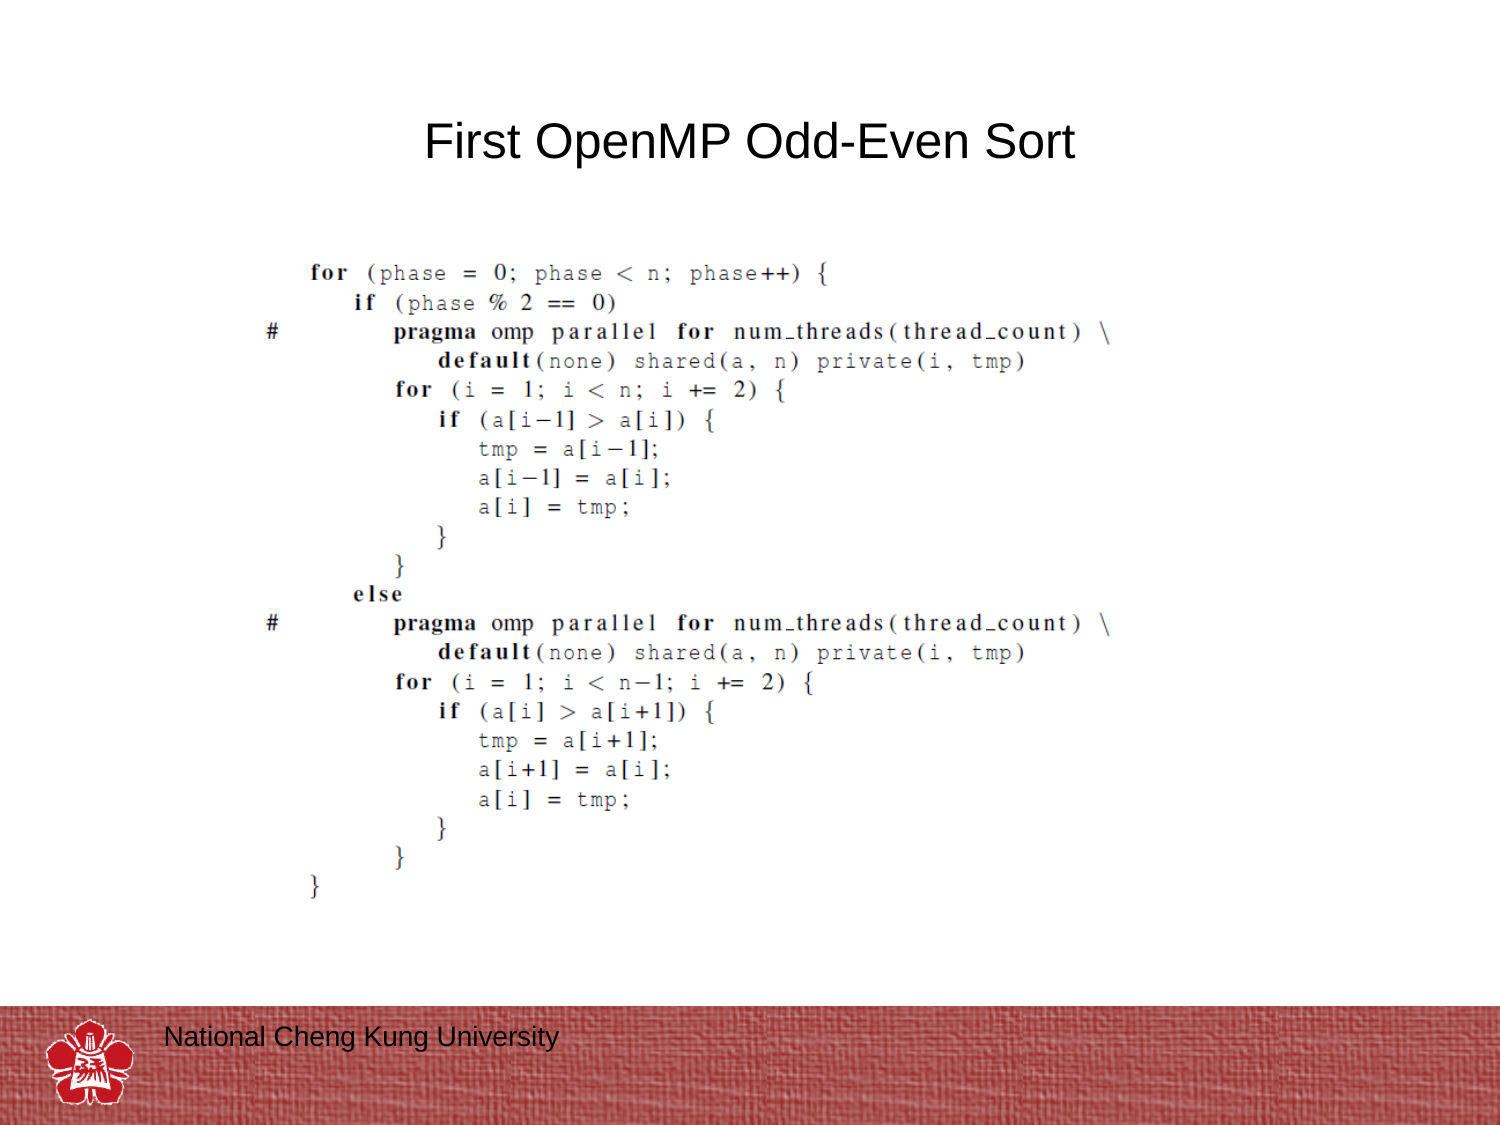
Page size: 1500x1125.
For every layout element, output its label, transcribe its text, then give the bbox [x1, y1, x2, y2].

picture [29, 1006, 148, 1125]
picture [262, 243, 1126, 909]
title First OpenMP Odd-Even Sort [75, 45, 1425, 233]
